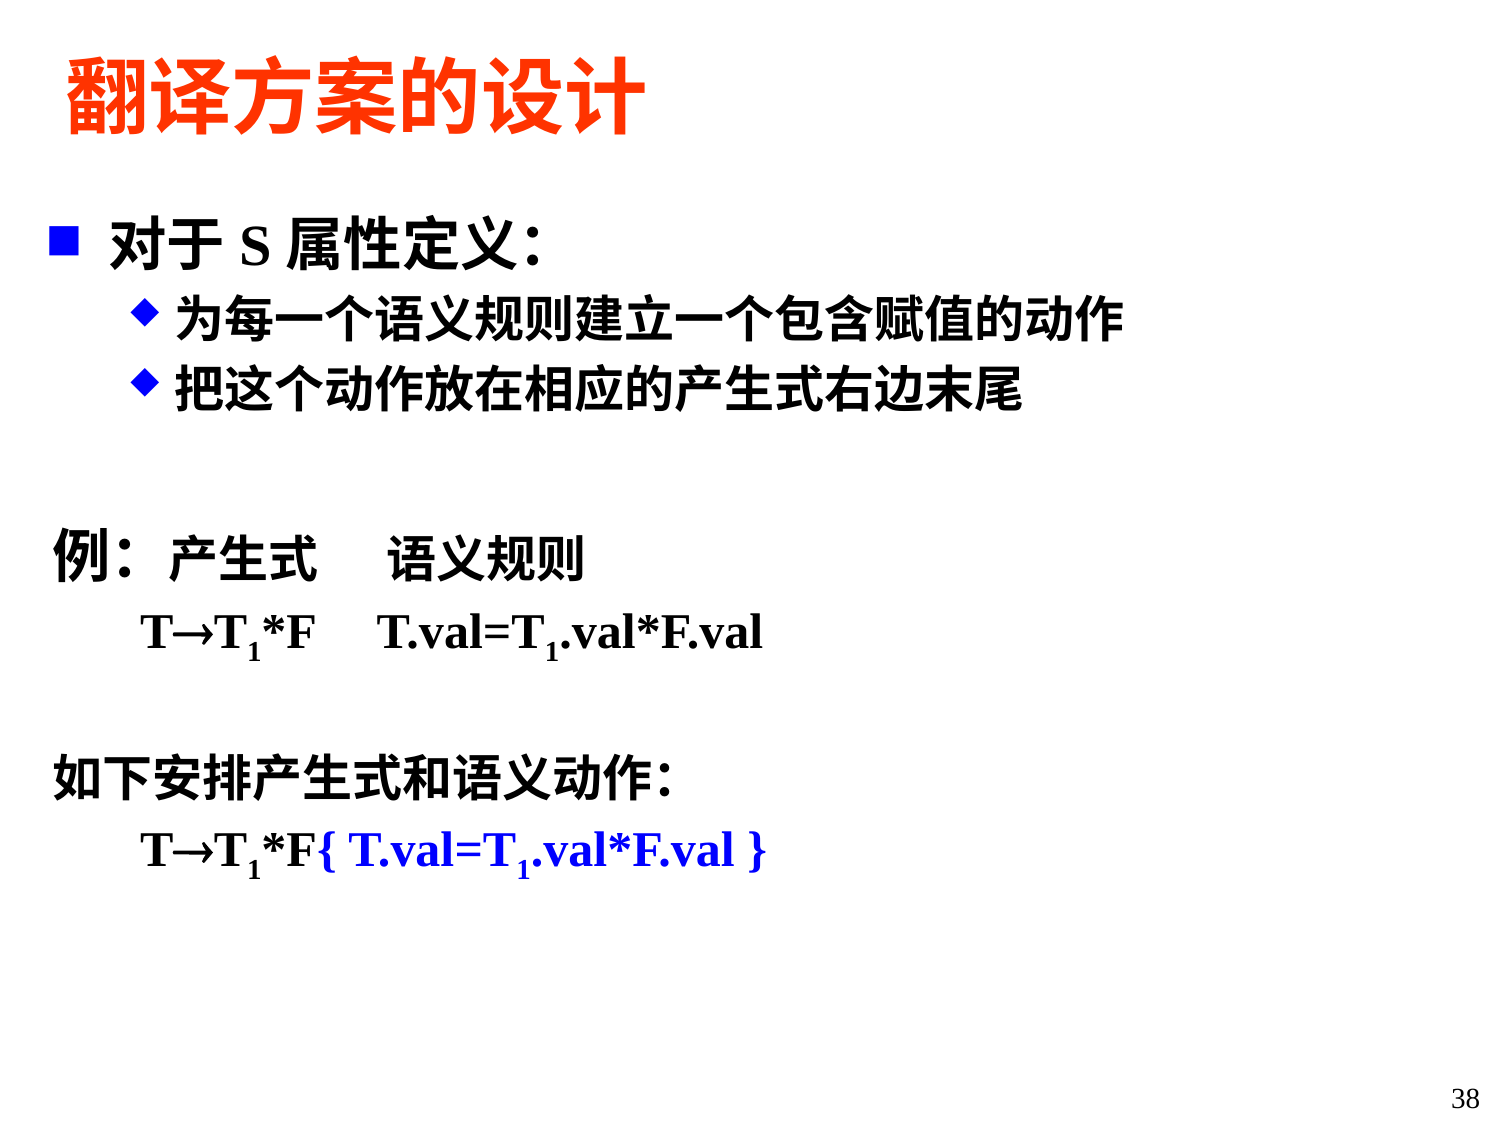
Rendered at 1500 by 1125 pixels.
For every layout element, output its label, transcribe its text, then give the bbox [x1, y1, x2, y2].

slide_number 38 [1355, 1071, 1496, 1117]
title 翻译方案的设计 [50, 24, 1463, 163]
list 对于S属性定义： 为每一个语义规则建立一个包含赋值的动作 把这个动作放在相应的产生式右边末尾 例：产生式 语义规则 TT1*F T.val=T1.val*F.val 如下安排产生式和语义动作： TT1*F{ T.val=T1.val*F.val } [37, 200, 1463, 971]
